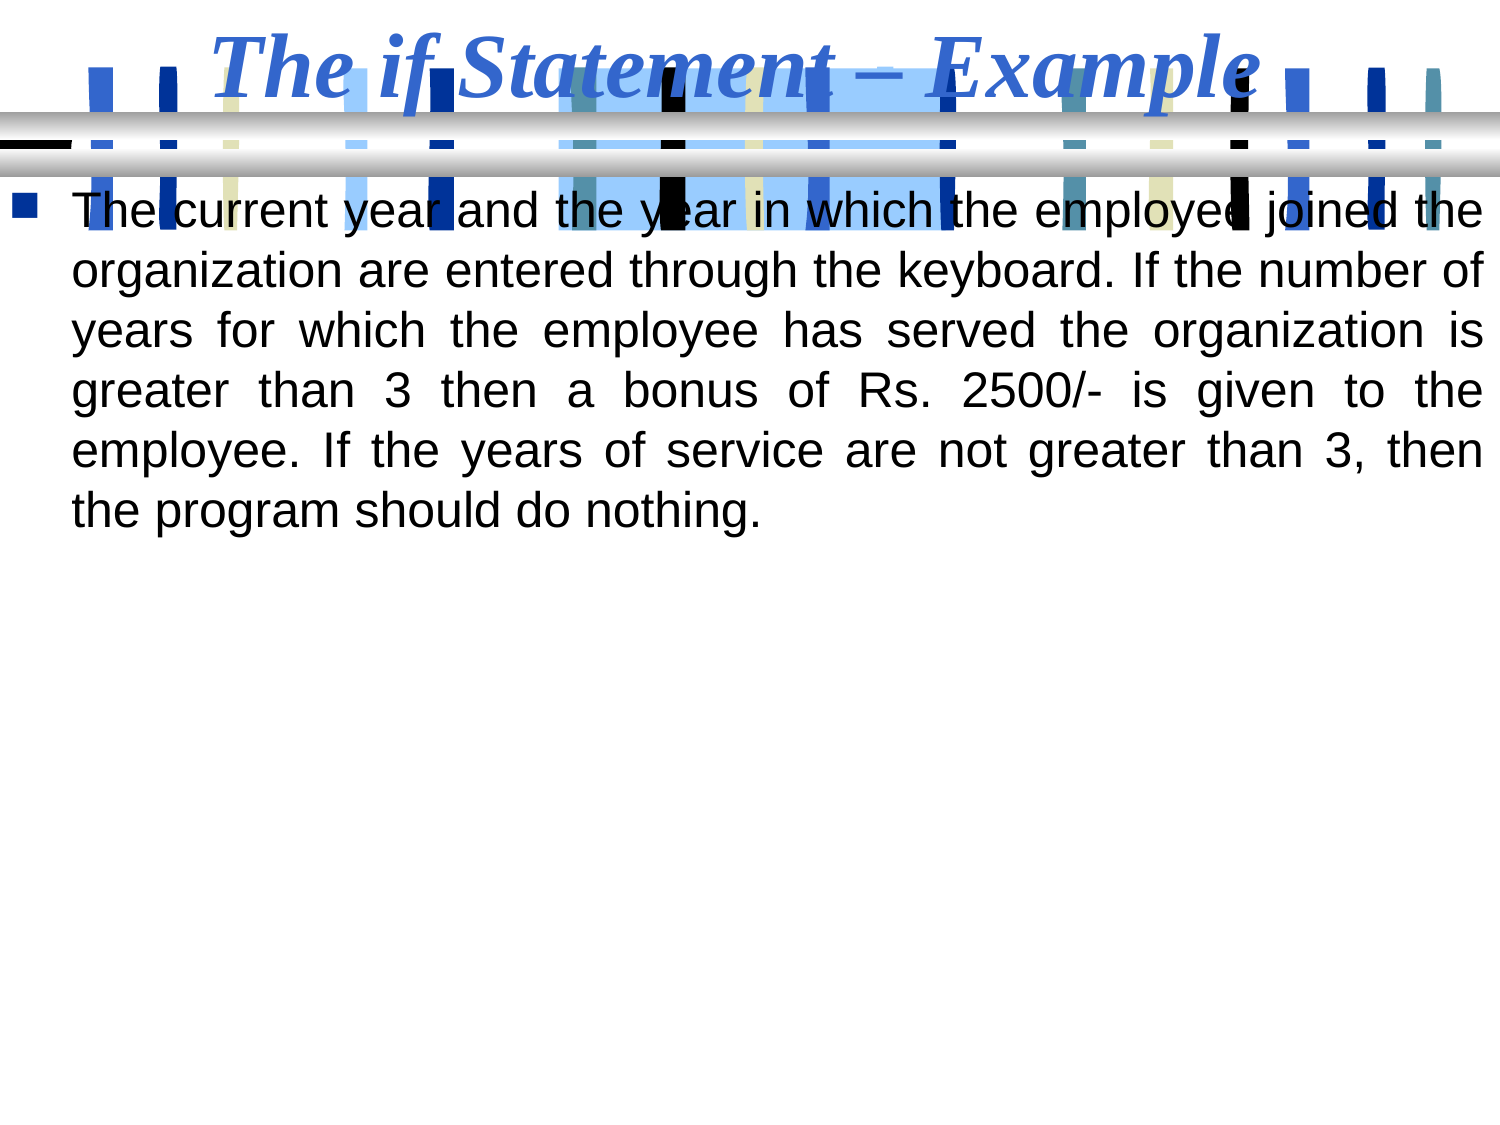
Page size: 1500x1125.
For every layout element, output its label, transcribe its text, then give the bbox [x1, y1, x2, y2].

list The current year and the year in which the employee joined the organization are entered through the keyboard. If the number of years for which the employee has served the organization is greater than 3 then a bonus of Rs. 2500/- is given to the employee. If the years of service are not greater than 3, then the program should do nothing. [0, 169, 1500, 1088]
title The if Statement – Example [0, 0, 1495, 124]
